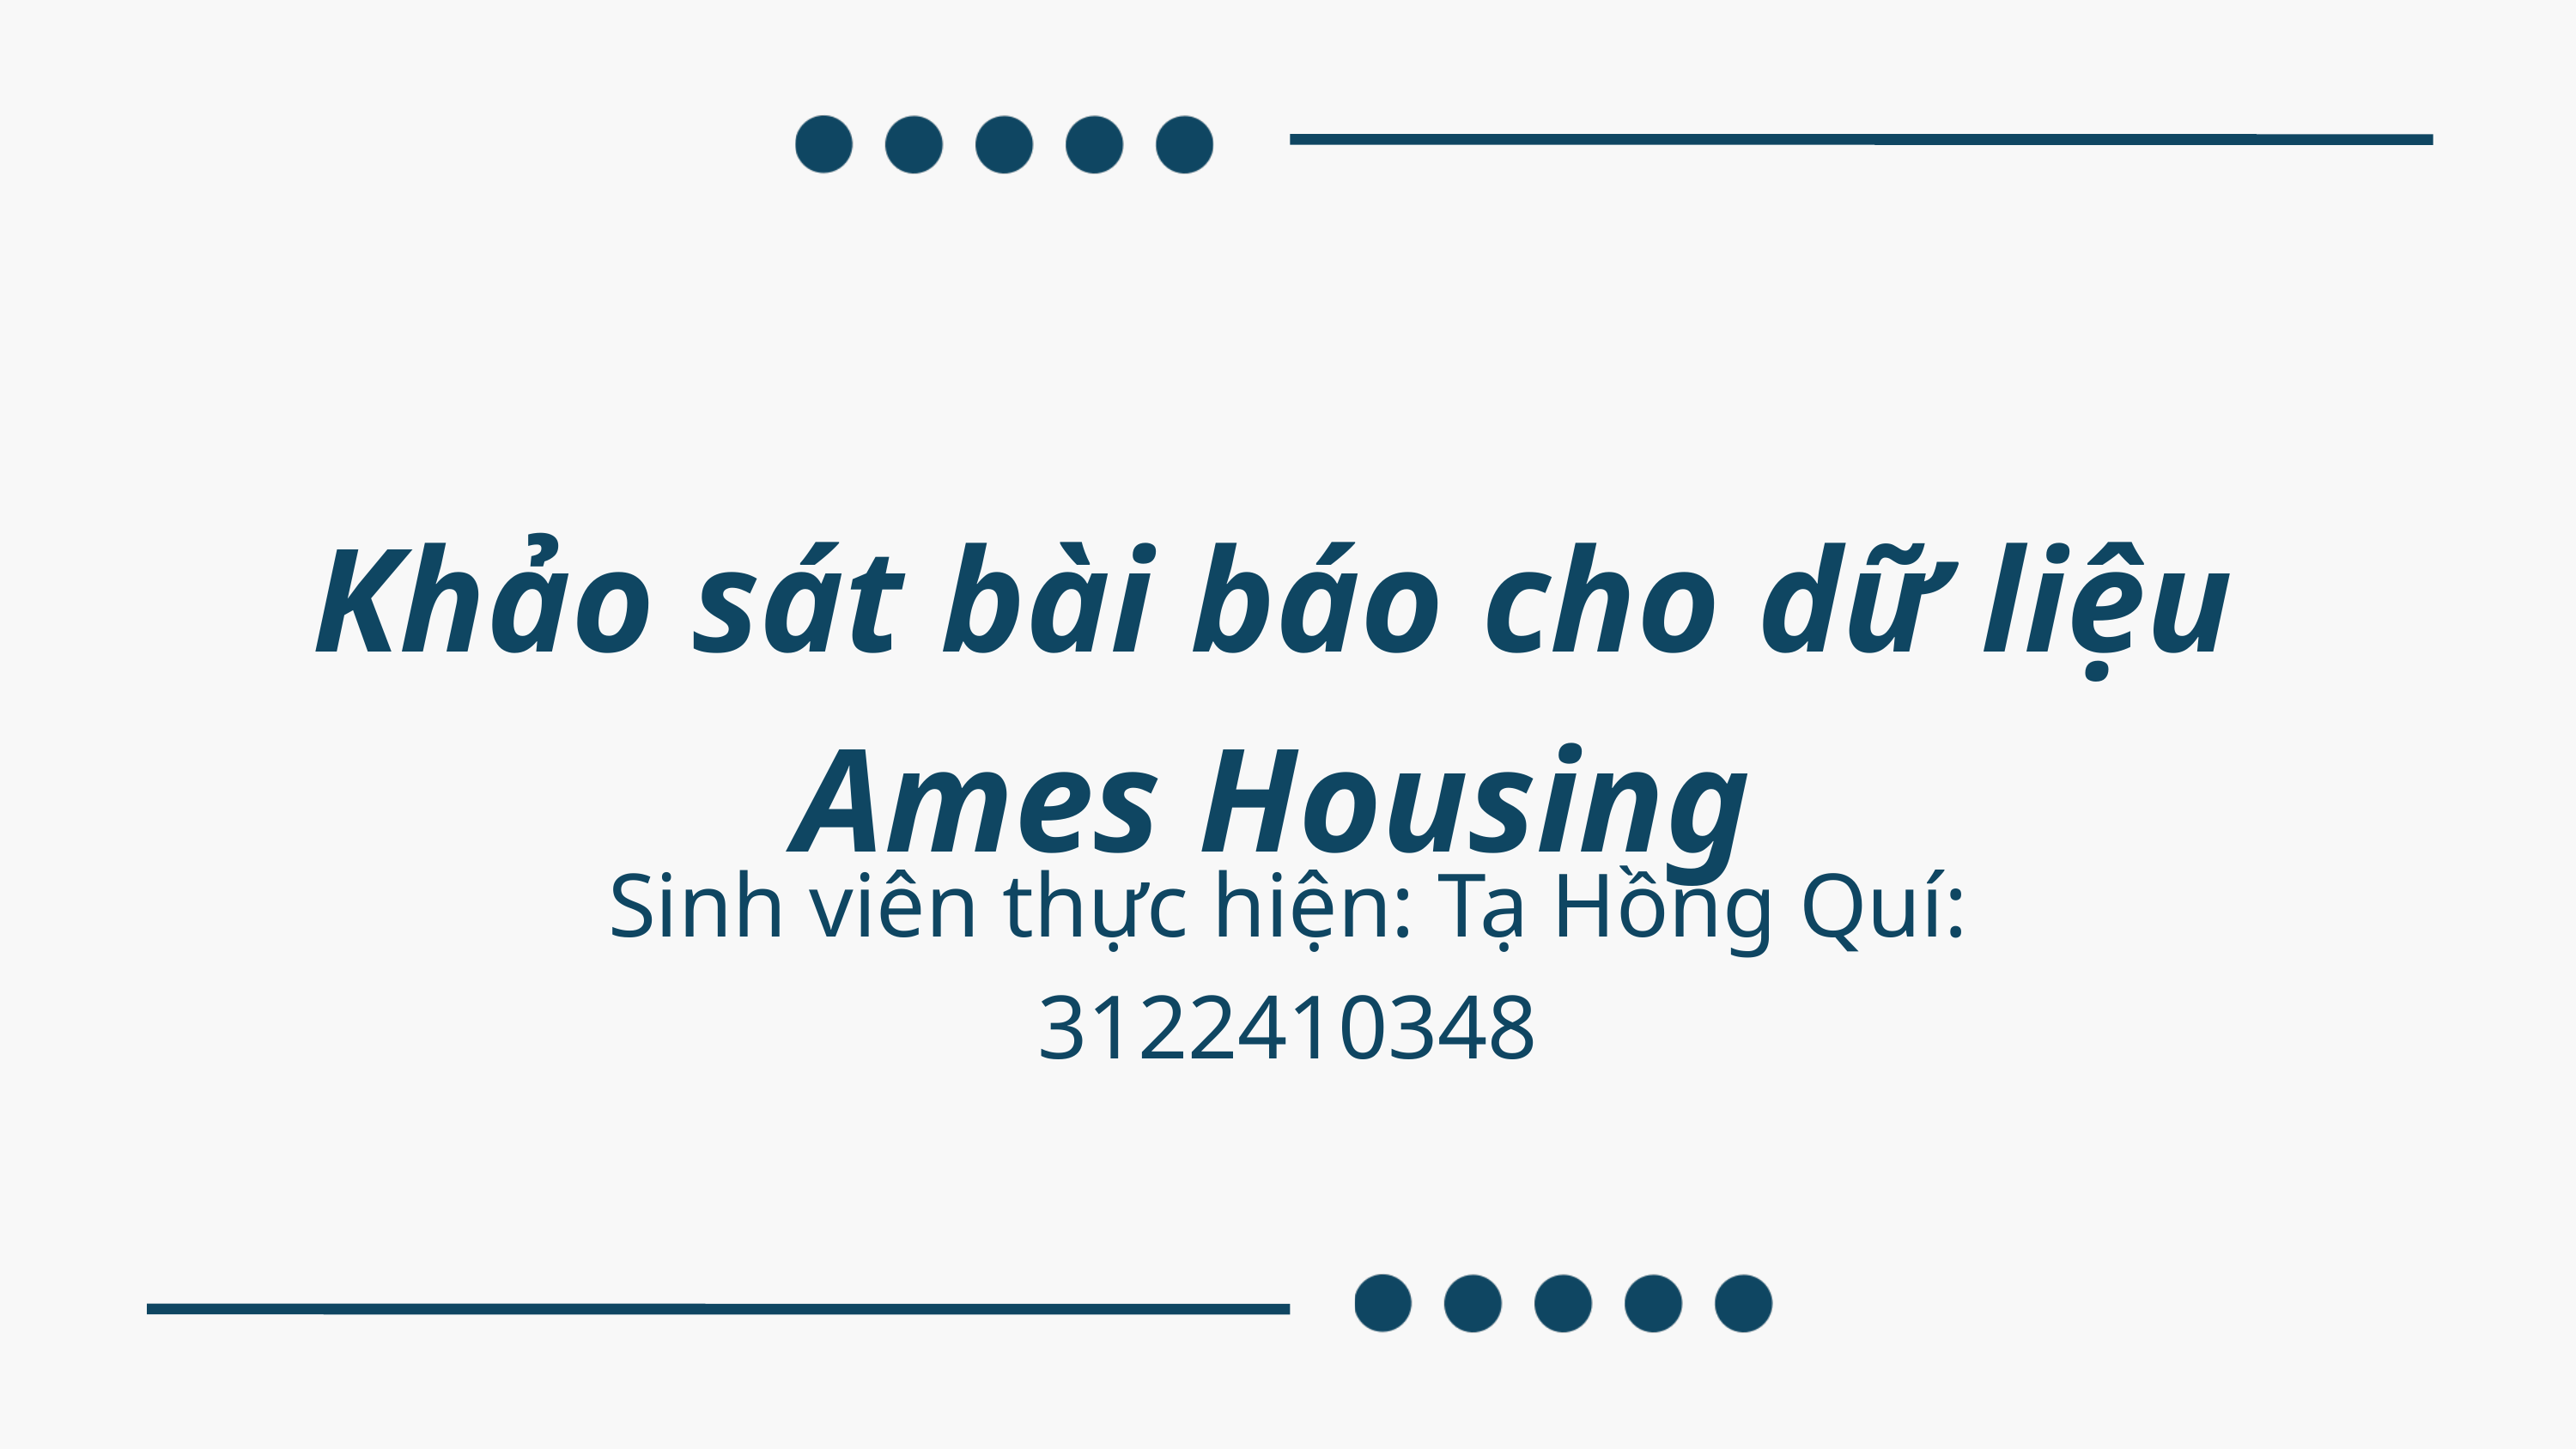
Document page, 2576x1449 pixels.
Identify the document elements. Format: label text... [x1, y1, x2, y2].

text_box Khảo sát bài báo cho dữ liệu Ames Housing [130, 480, 2416, 881]
text_box [795, 113, 1214, 176]
text_box [1354, 1272, 1773, 1335]
text_box Sinh viên thực hiện: Tạ Hồng Quí: 3122410348 [386, 832, 2190, 1077]
